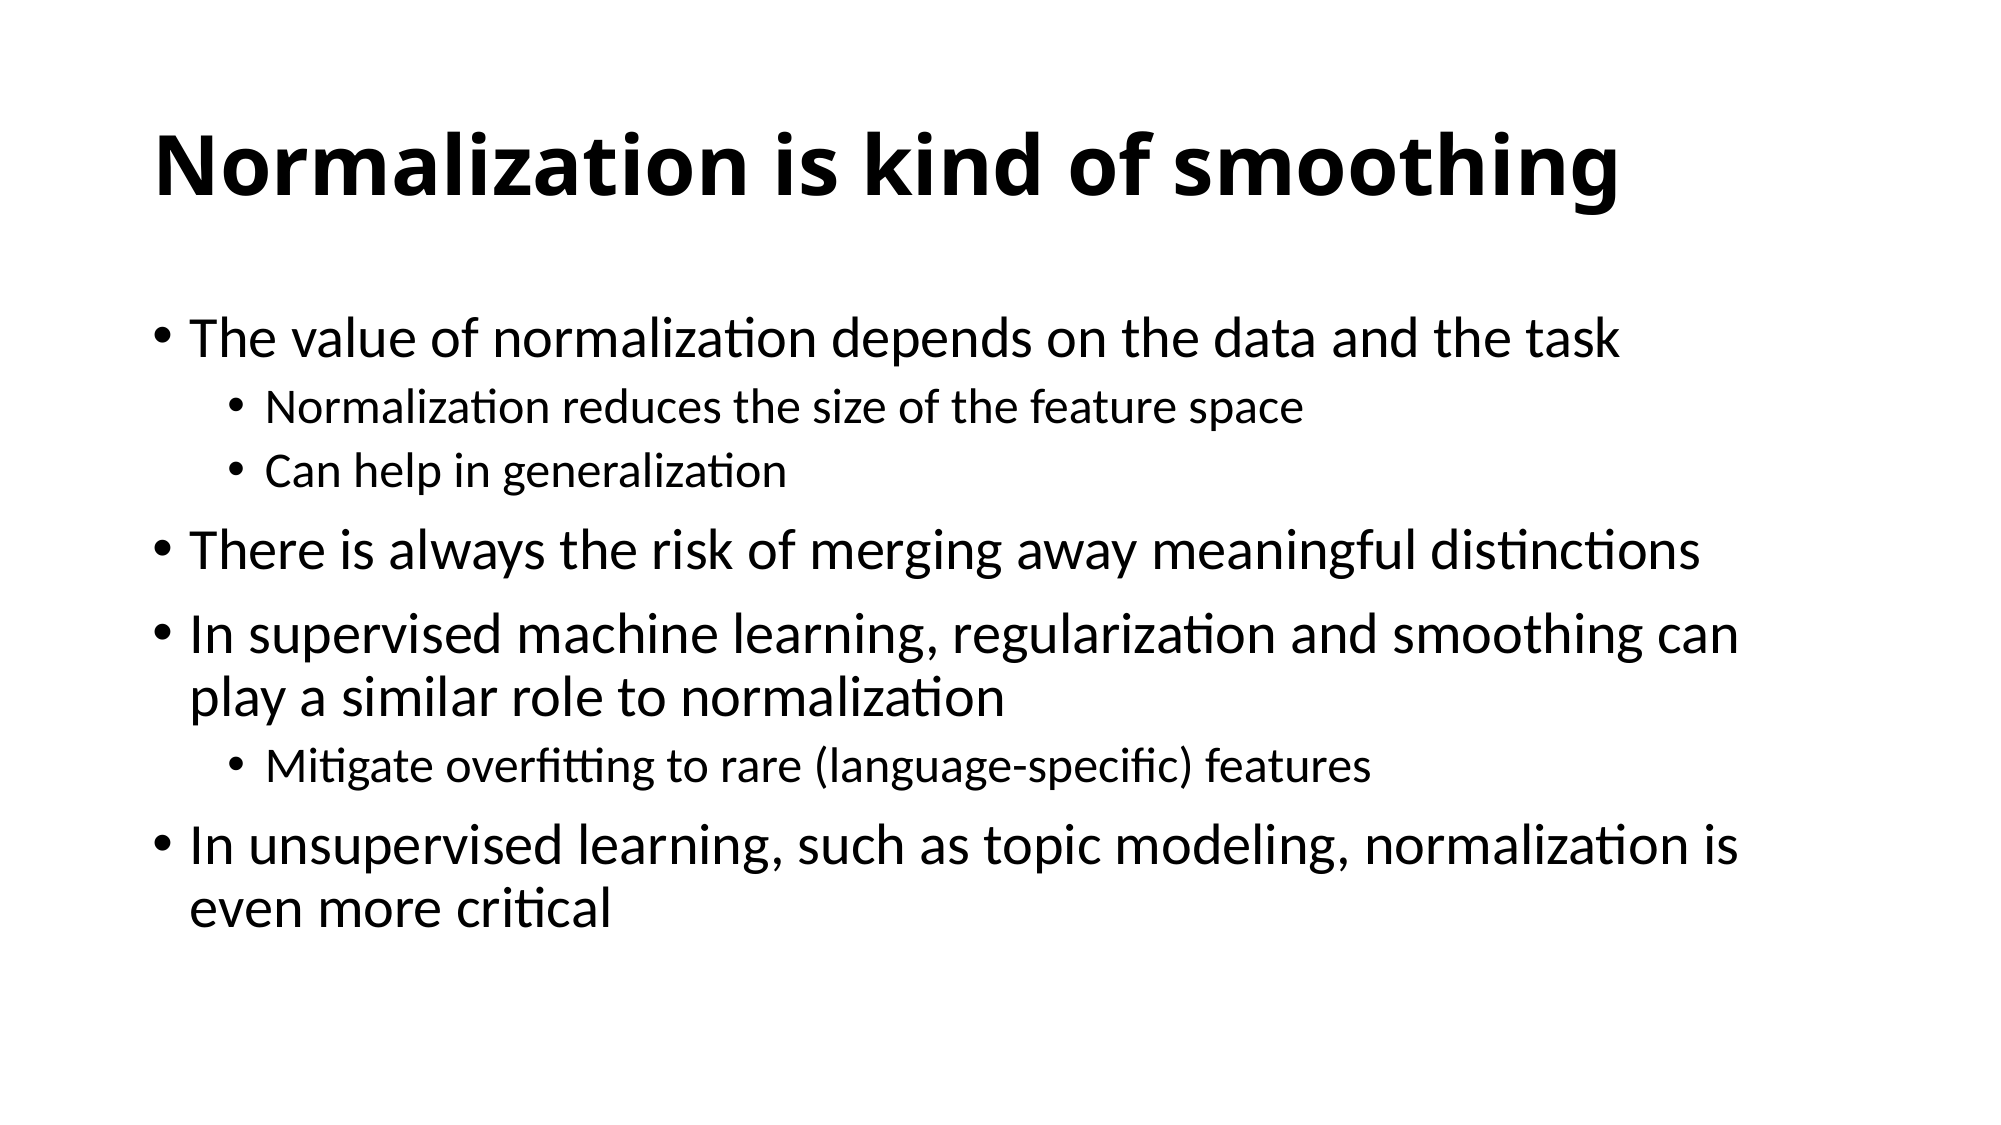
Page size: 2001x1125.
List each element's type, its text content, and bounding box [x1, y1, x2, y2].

title Normalization is kind of smoothing [137, 59, 1863, 278]
list The value of normalization depends on the data and the task Normalization reduces the size of the feature space Can help in generalization There is always the risk of merging away meaningful distinctions In supervised machine learning, regularization and smoothing can play a similar role to normalization Mitigate overfitting to rare (language-specific) features In unsupervised learning, such as topic modeling, normalization is even more critical [137, 299, 1863, 1014]
